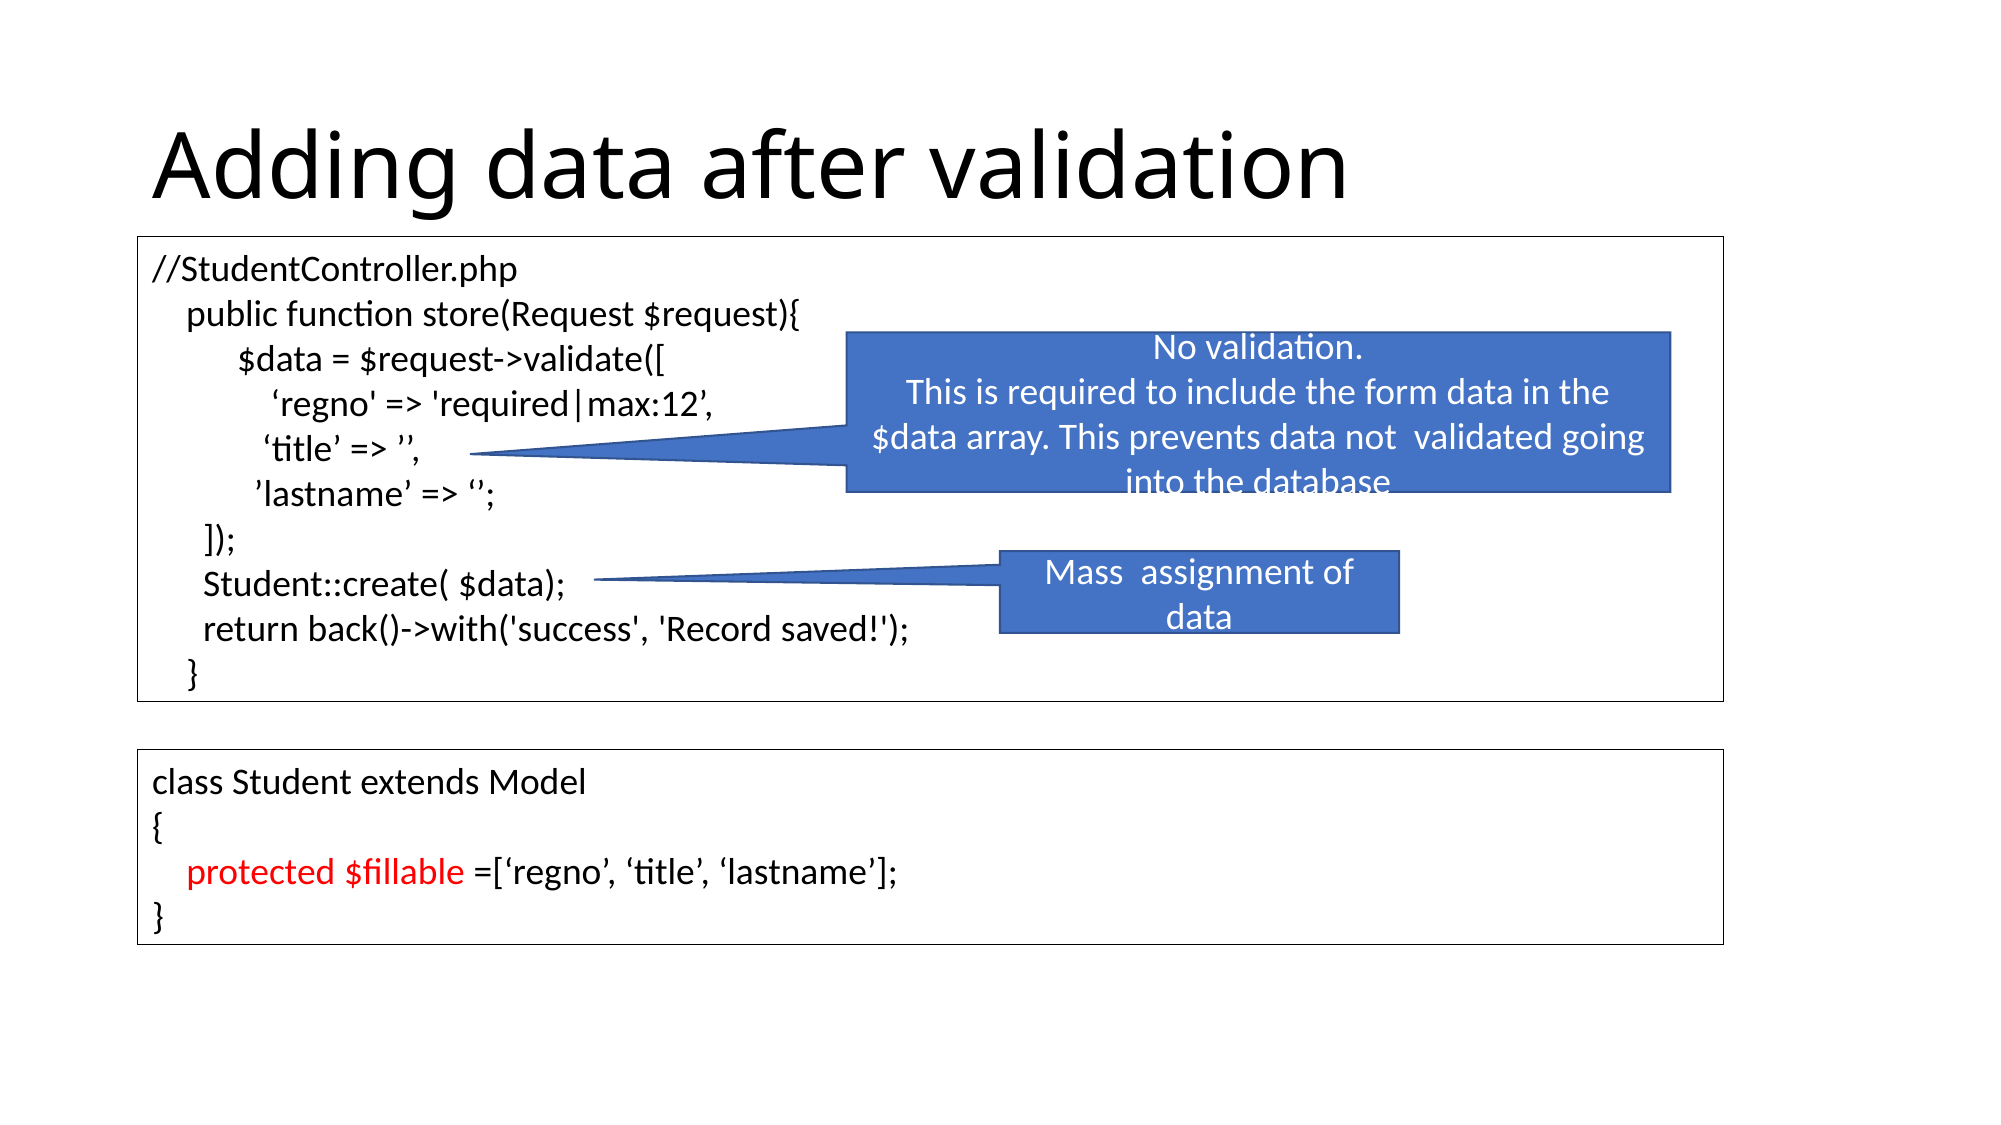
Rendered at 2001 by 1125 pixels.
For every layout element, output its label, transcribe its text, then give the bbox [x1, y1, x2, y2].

title Adding data after validation [137, 59, 1863, 278]
text_box Mass assignment of data [593, 550, 1401, 634]
text_box //StudentController.php public function store(Request $request){ $data = $request->validate([ ‘regno' => 'required|max:12’, ‘title’ => ’’, ’lastname’ => ‘’; ]); Student::create( $data); return back()->with('success', 'Record saved!'); } [137, 236, 1724, 702]
text_box class Student extends Model { protected $fillable =[‘regno’, ‘title’, ‘lastname’]; } [137, 749, 1724, 945]
text_box No validation. This is required to include the form data in the $data array. This prevents data not validated going into the database [469, 331, 1672, 493]
